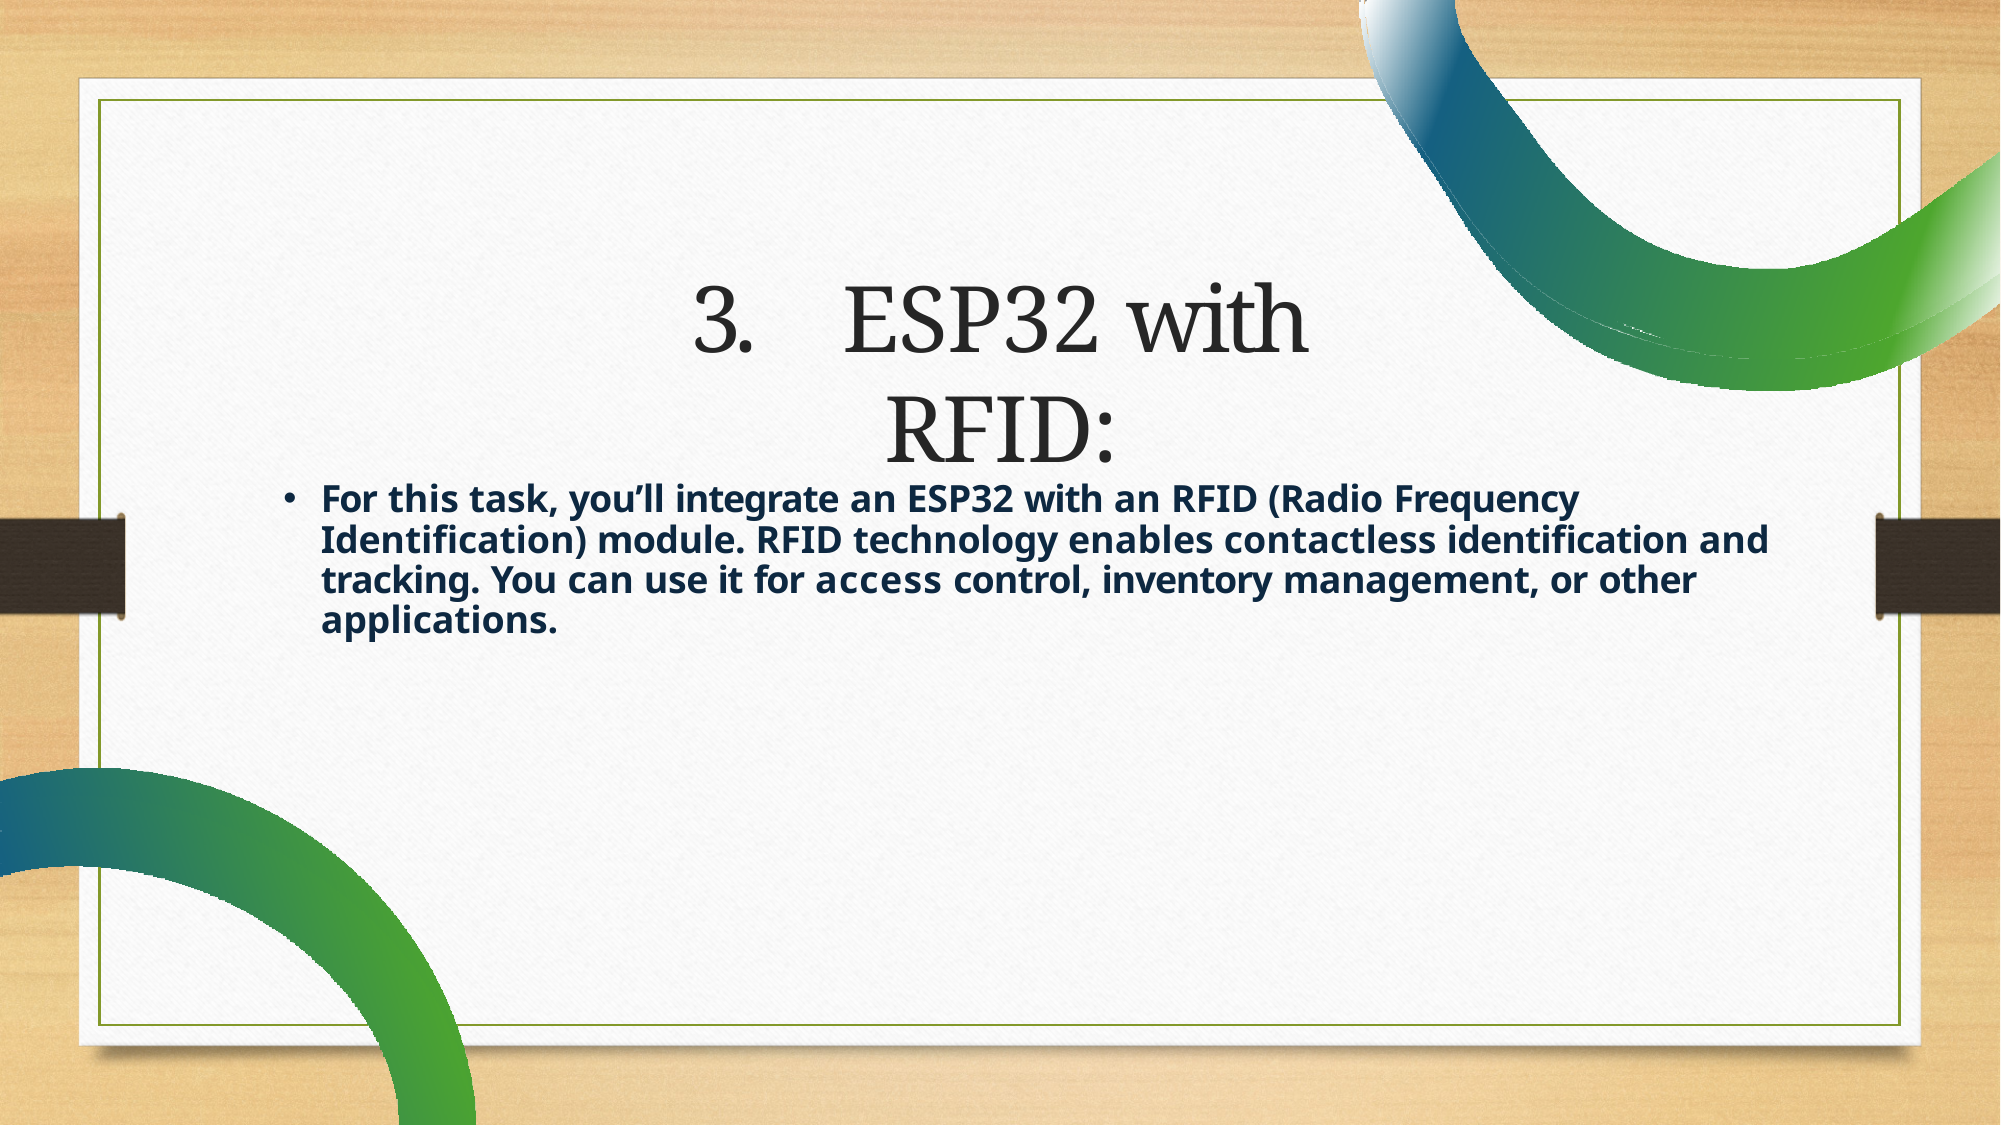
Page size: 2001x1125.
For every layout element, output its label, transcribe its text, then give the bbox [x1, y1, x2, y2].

picture [0, 0, 2001, 1125]
text_box For this task, you’ll integrate an ESP32 with an RFID (Radio Frequency Identification) module. RFID technology enables contactless identification and tracking. You can use it for access control, inventory management, or other applications. [281, 472, 1778, 642]
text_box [1359, 0, 2000, 392]
title 3. ESP32 with RFID: [646, 258, 1354, 472]
